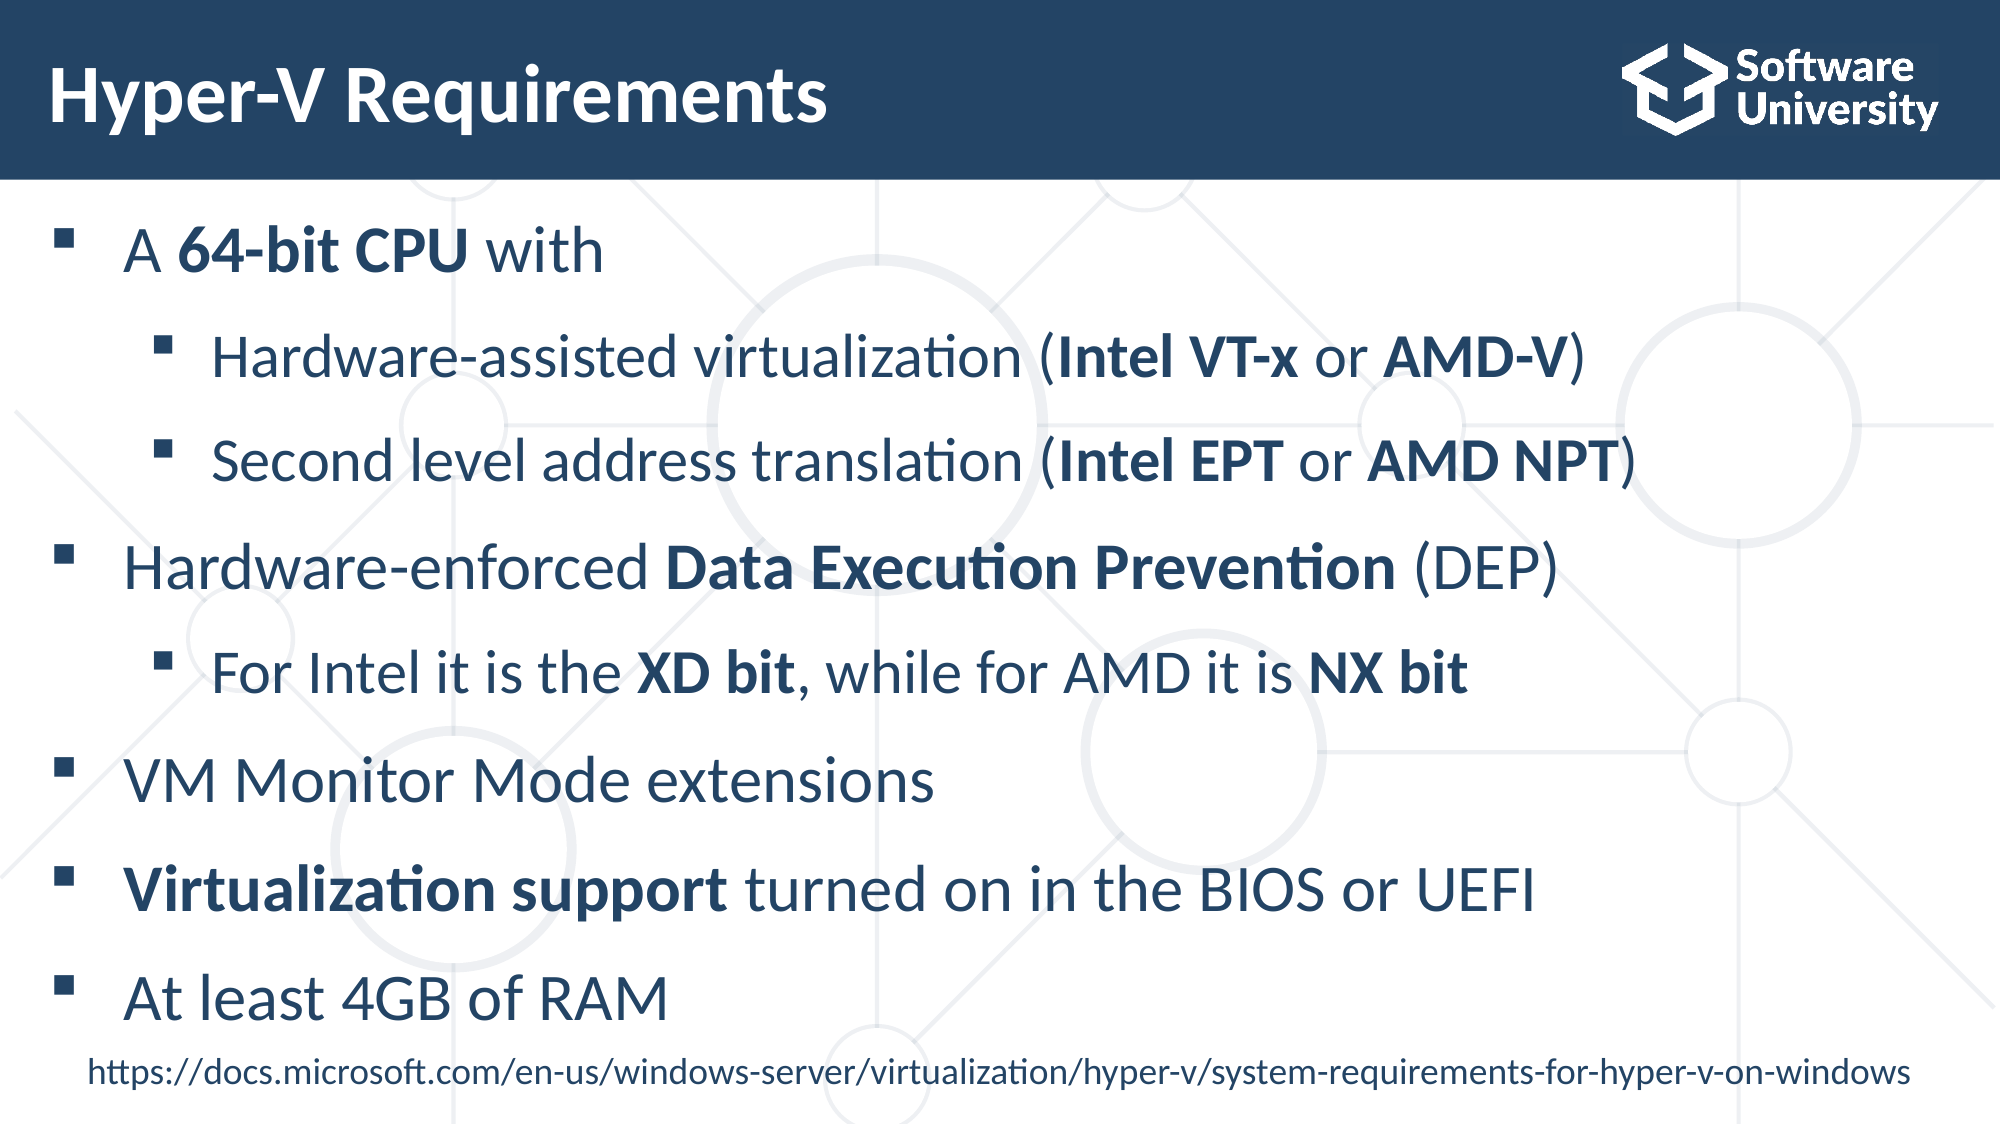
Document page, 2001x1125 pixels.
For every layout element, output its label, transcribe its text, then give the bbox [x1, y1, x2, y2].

title Hyper-V Requirements [31, 16, 1591, 162]
picture [1622, 43, 1939, 136]
text_box https://docs.microsoft.com/en-us/windows-server/virtualization/hyper-v/system-requirements-for-hyper-v-on-windows [0, 1025, 2000, 1111]
list A 64-bit CPU with Hardware-assisted virtualization (Intel VT-x or AMD-V) Second level address translation (Intel EPT or AMD NPT) Hardware-enforced Data Execution Prevention (DEP) For Intel it is the XD bit, while for AMD it is NX bit VM Monitor Mode extensions Virtualization support turned on in the BIOS or UEFI At least 4GB of RAM [31, 196, 1970, 1025]
